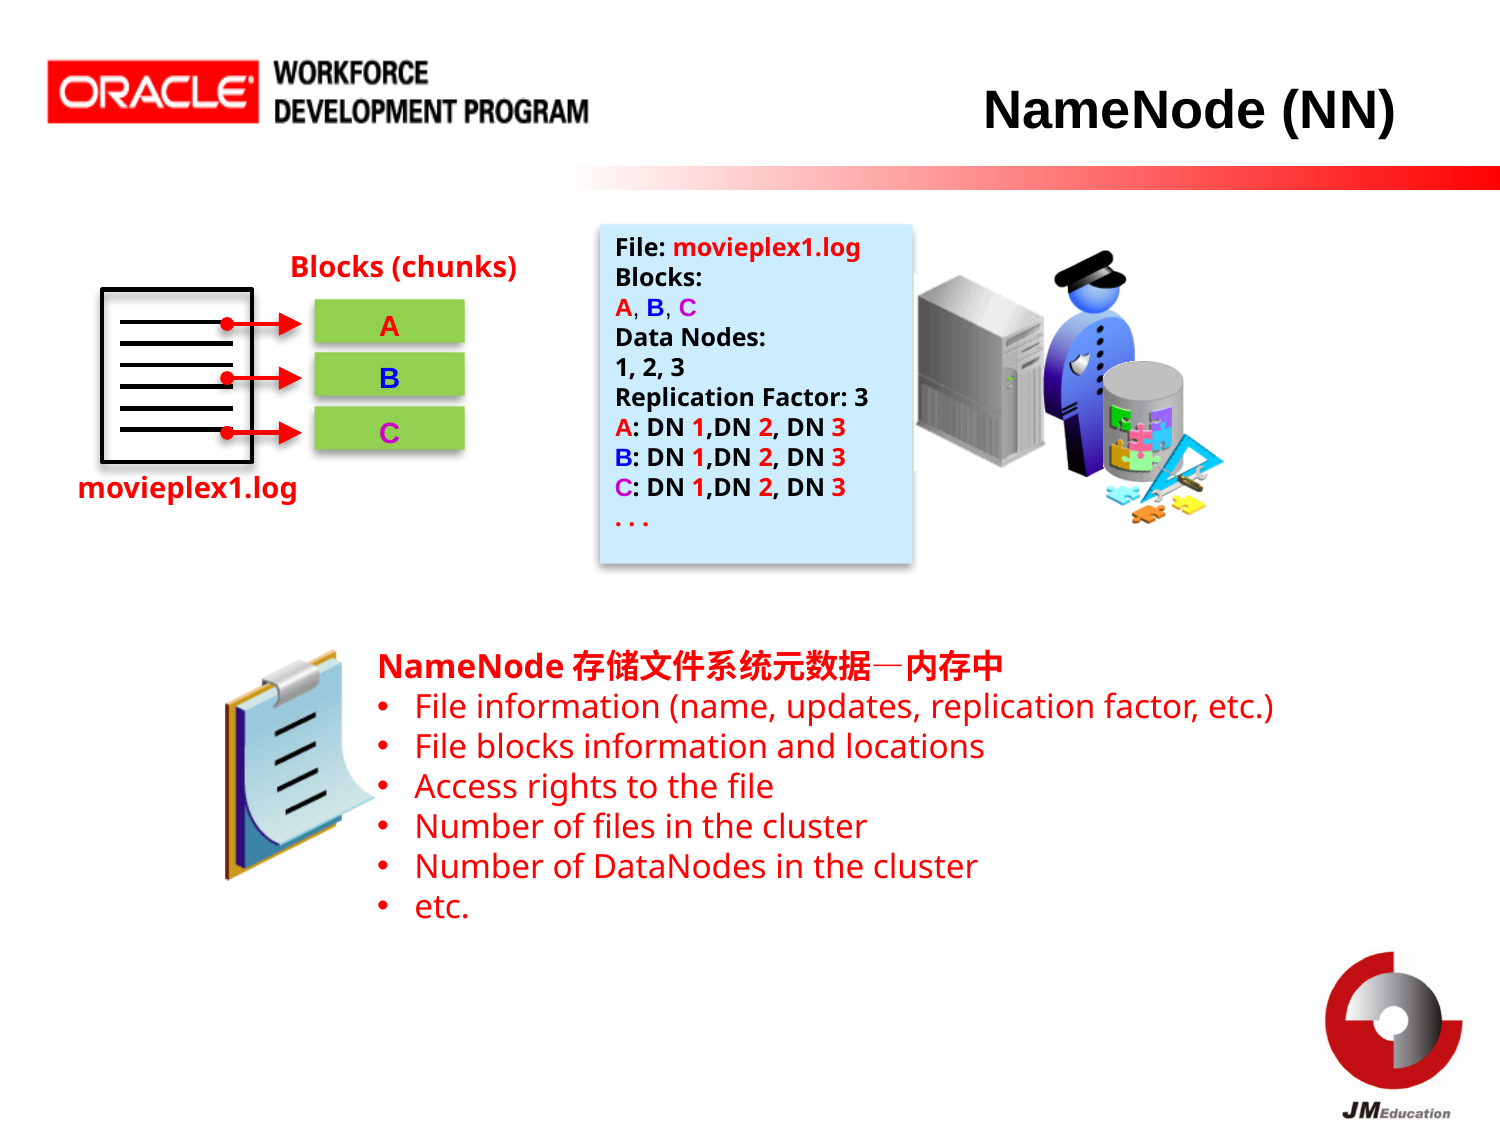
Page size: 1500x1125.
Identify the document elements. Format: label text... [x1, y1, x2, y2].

picture [1297, 947, 1478, 1125]
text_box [599, 224, 1226, 568]
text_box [62, 240, 542, 513]
picture [0, 0, 636, 186]
picture [224, 649, 376, 881]
title NameNode (NN) [99, 71, 1400, 217]
text_box NameNode存储文件系统元数据—内存中 File information (name, updates, replication factor, etc.) File blocks information and locations Access rights to the file Number of files in the cluster Number of DataNodes in the cluster etc. [362, 638, 1413, 933]
